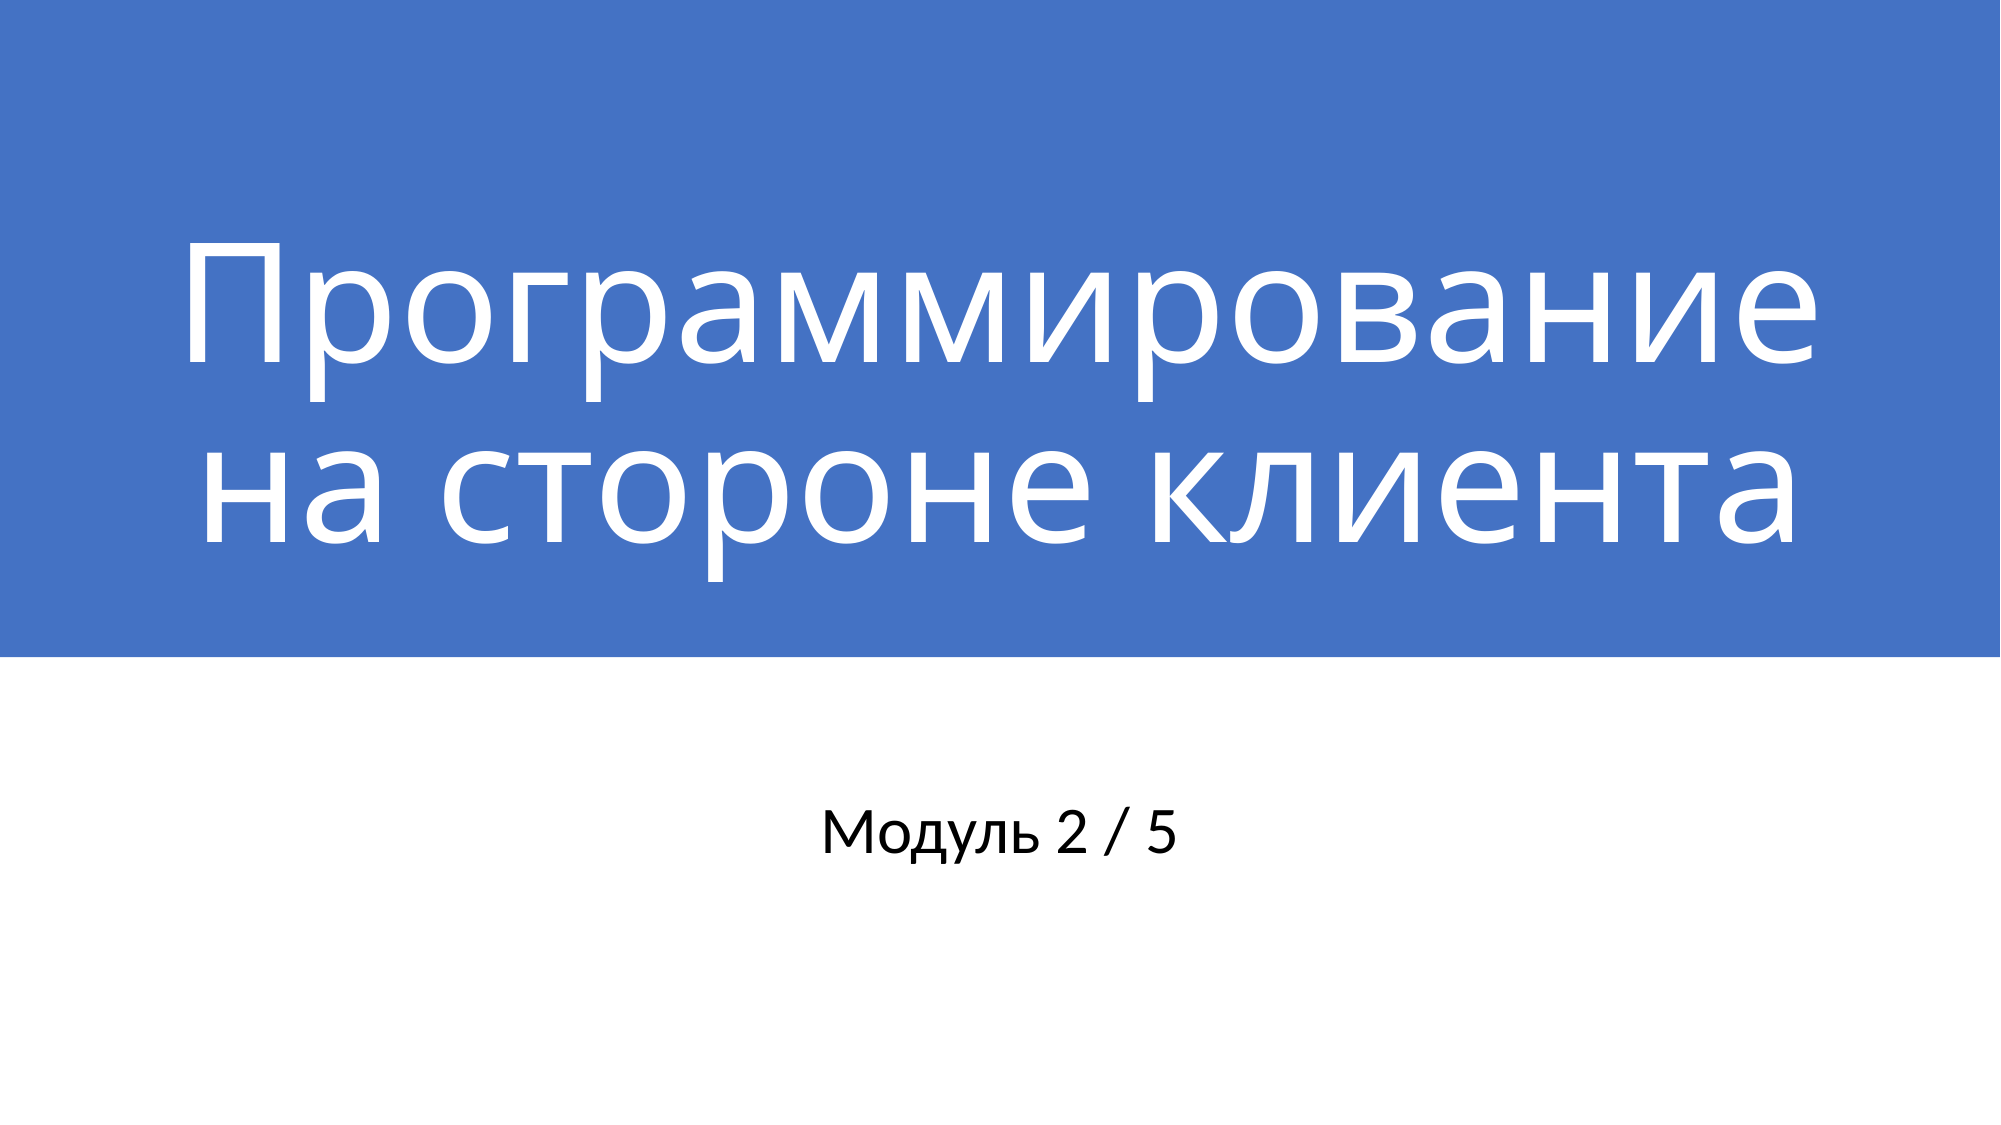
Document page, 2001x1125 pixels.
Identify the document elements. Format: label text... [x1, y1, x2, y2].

text_box [0, 0, 2000, 658]
title Программирование на стороне клиента [137, 149, 1863, 587]
subtitle Модуль 2 / 5 [137, 716, 1863, 945]
